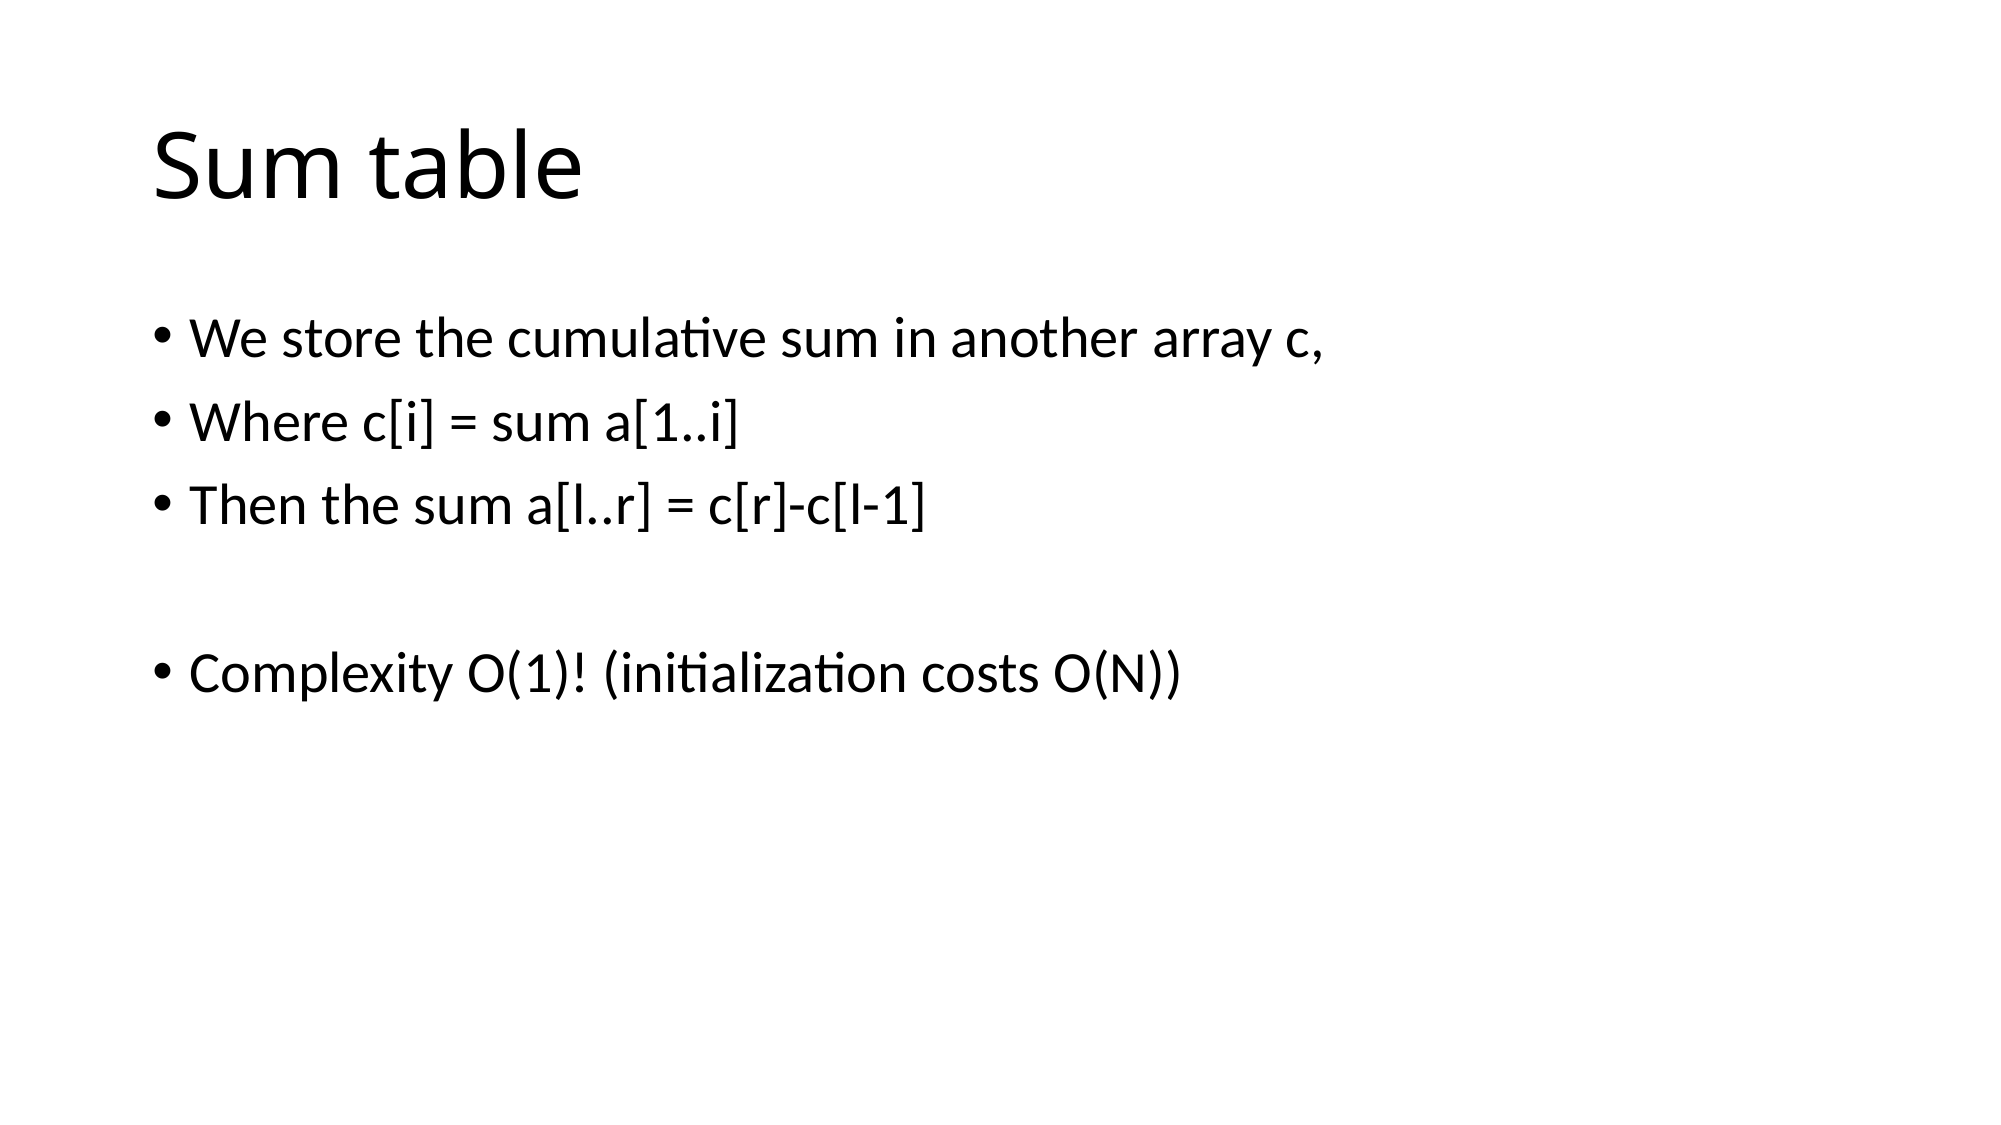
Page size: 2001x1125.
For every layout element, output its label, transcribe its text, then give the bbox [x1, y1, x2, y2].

title Sum table [137, 59, 1863, 278]
list We store the cumulative sum in another array c, Where c[i] = sum a[1..i] Then the sum a[l..r] = c[r]-c[l-1] Complexity O(1)! (initialization costs O(N)) [137, 299, 1863, 1014]
